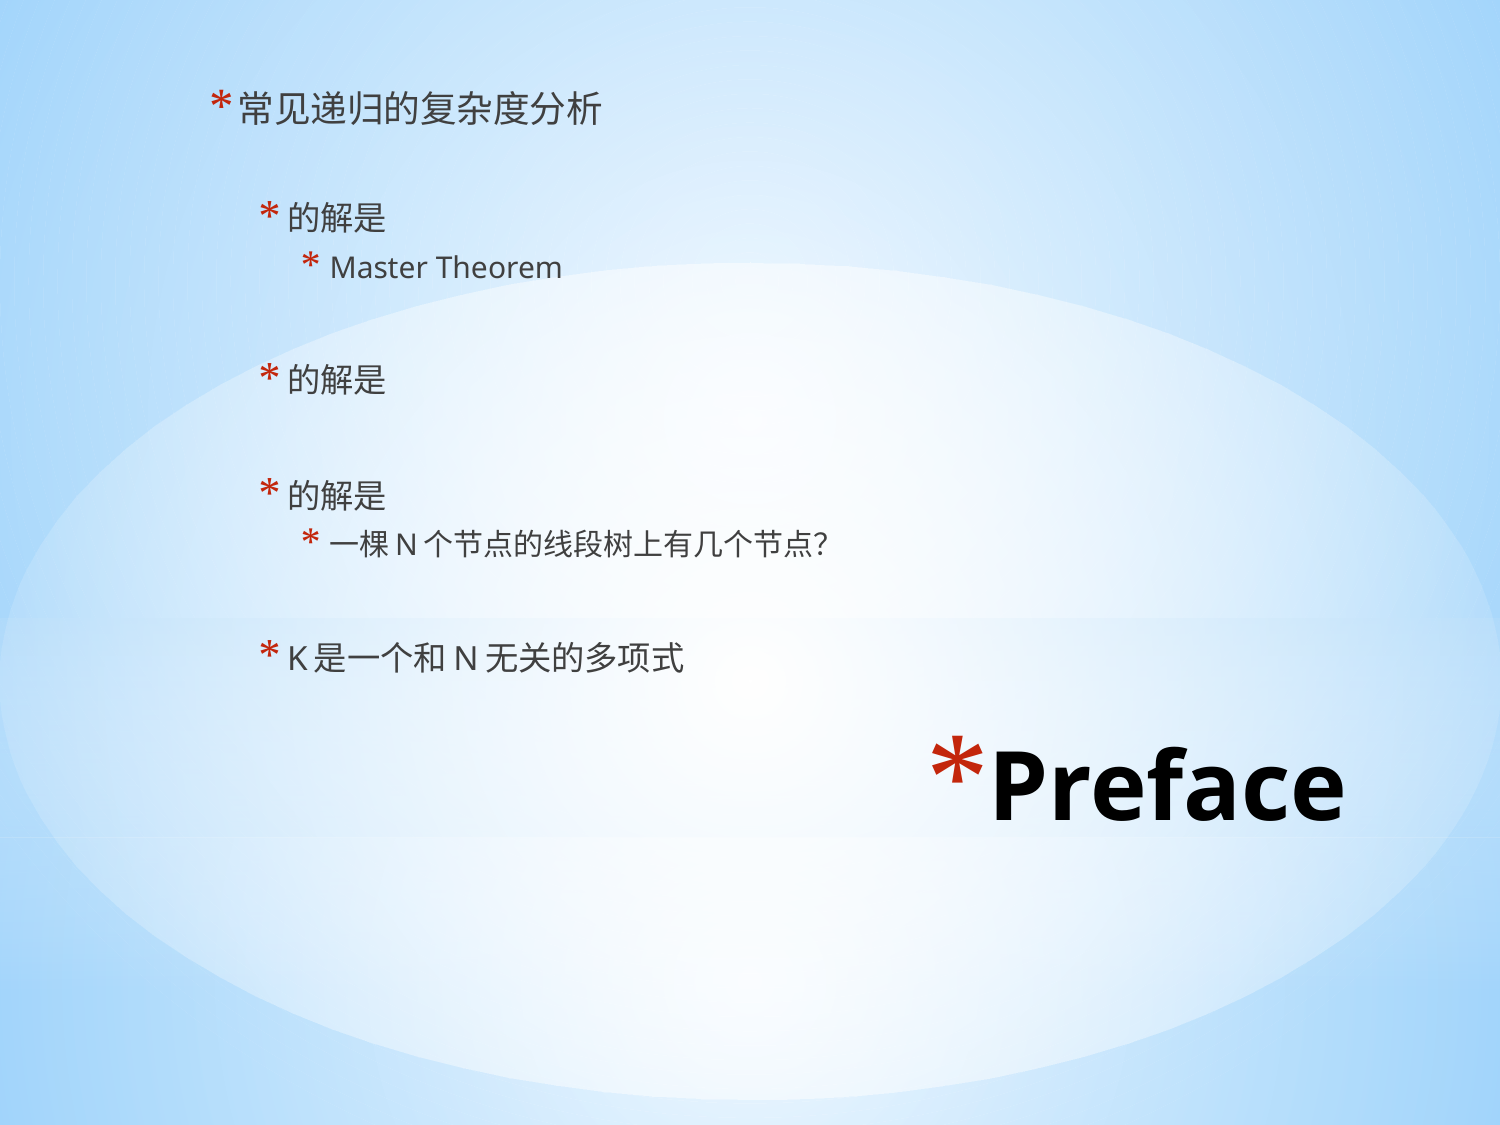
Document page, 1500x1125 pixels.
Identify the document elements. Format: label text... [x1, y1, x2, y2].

title Preface [294, 717, 1363, 905]
